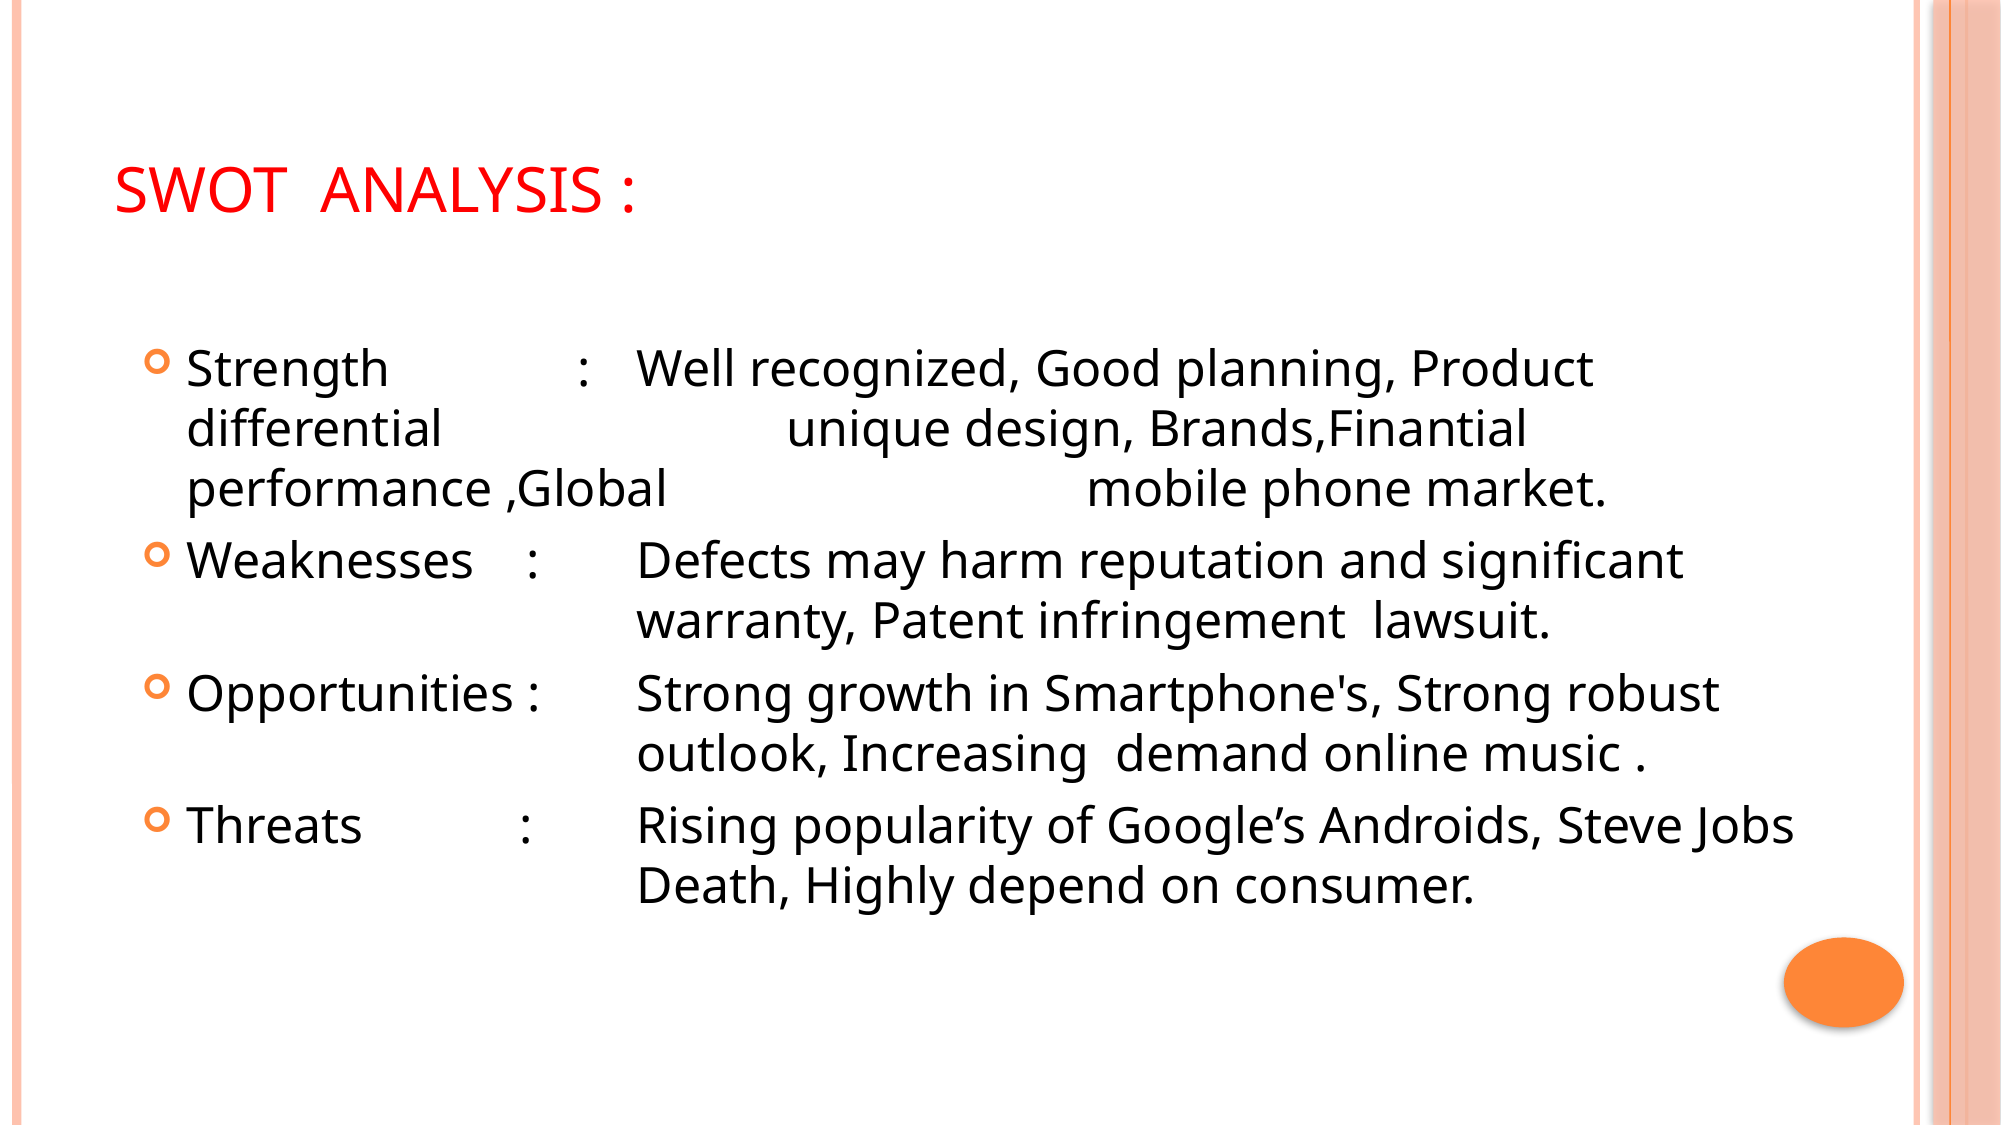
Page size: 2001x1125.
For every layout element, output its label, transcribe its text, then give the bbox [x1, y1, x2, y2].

list Strength : Well recognized, Good planning, Product differential unique design, Brands,Finantial performance ,Global mobile phone market. Weaknesses : Defects may harm reputation and significant warranty, Patent infringement lawsuit. Opportunities : Strong growth in Smartphone's, Strong robust outlook, Increasing demand online music . Threats : Rising popularity of Google’s Androids, Steve Jobs Death, Highly depend on consumer. [126, 329, 1852, 1043]
title SWOT ANALYSIS : [99, 45, 1734, 233]
